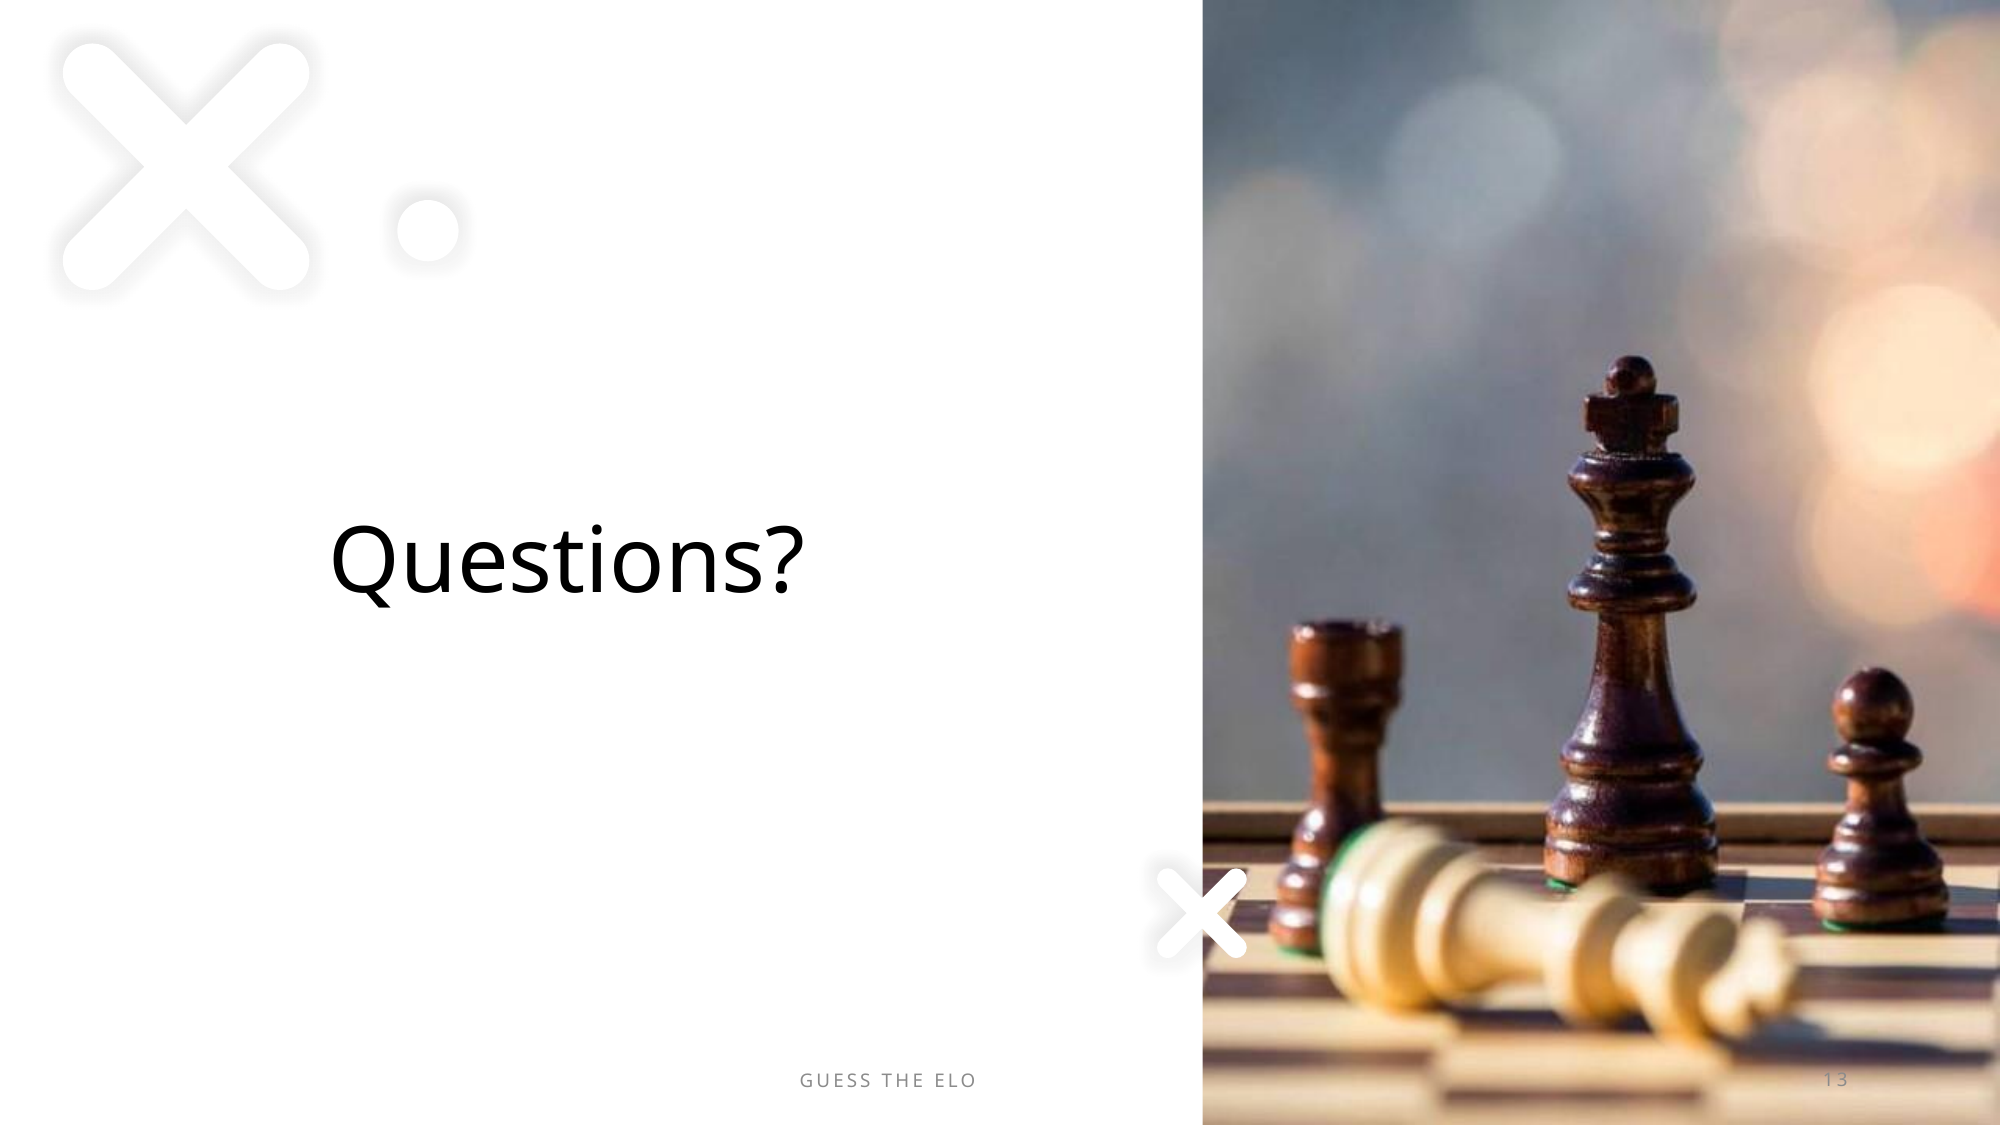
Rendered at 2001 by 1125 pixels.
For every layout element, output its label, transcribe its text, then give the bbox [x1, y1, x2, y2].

picture [1202, 0, 2000, 1125]
title Questions? [313, 97, 1202, 620]
footer Guess the elo [587, 1050, 1188, 1110]
